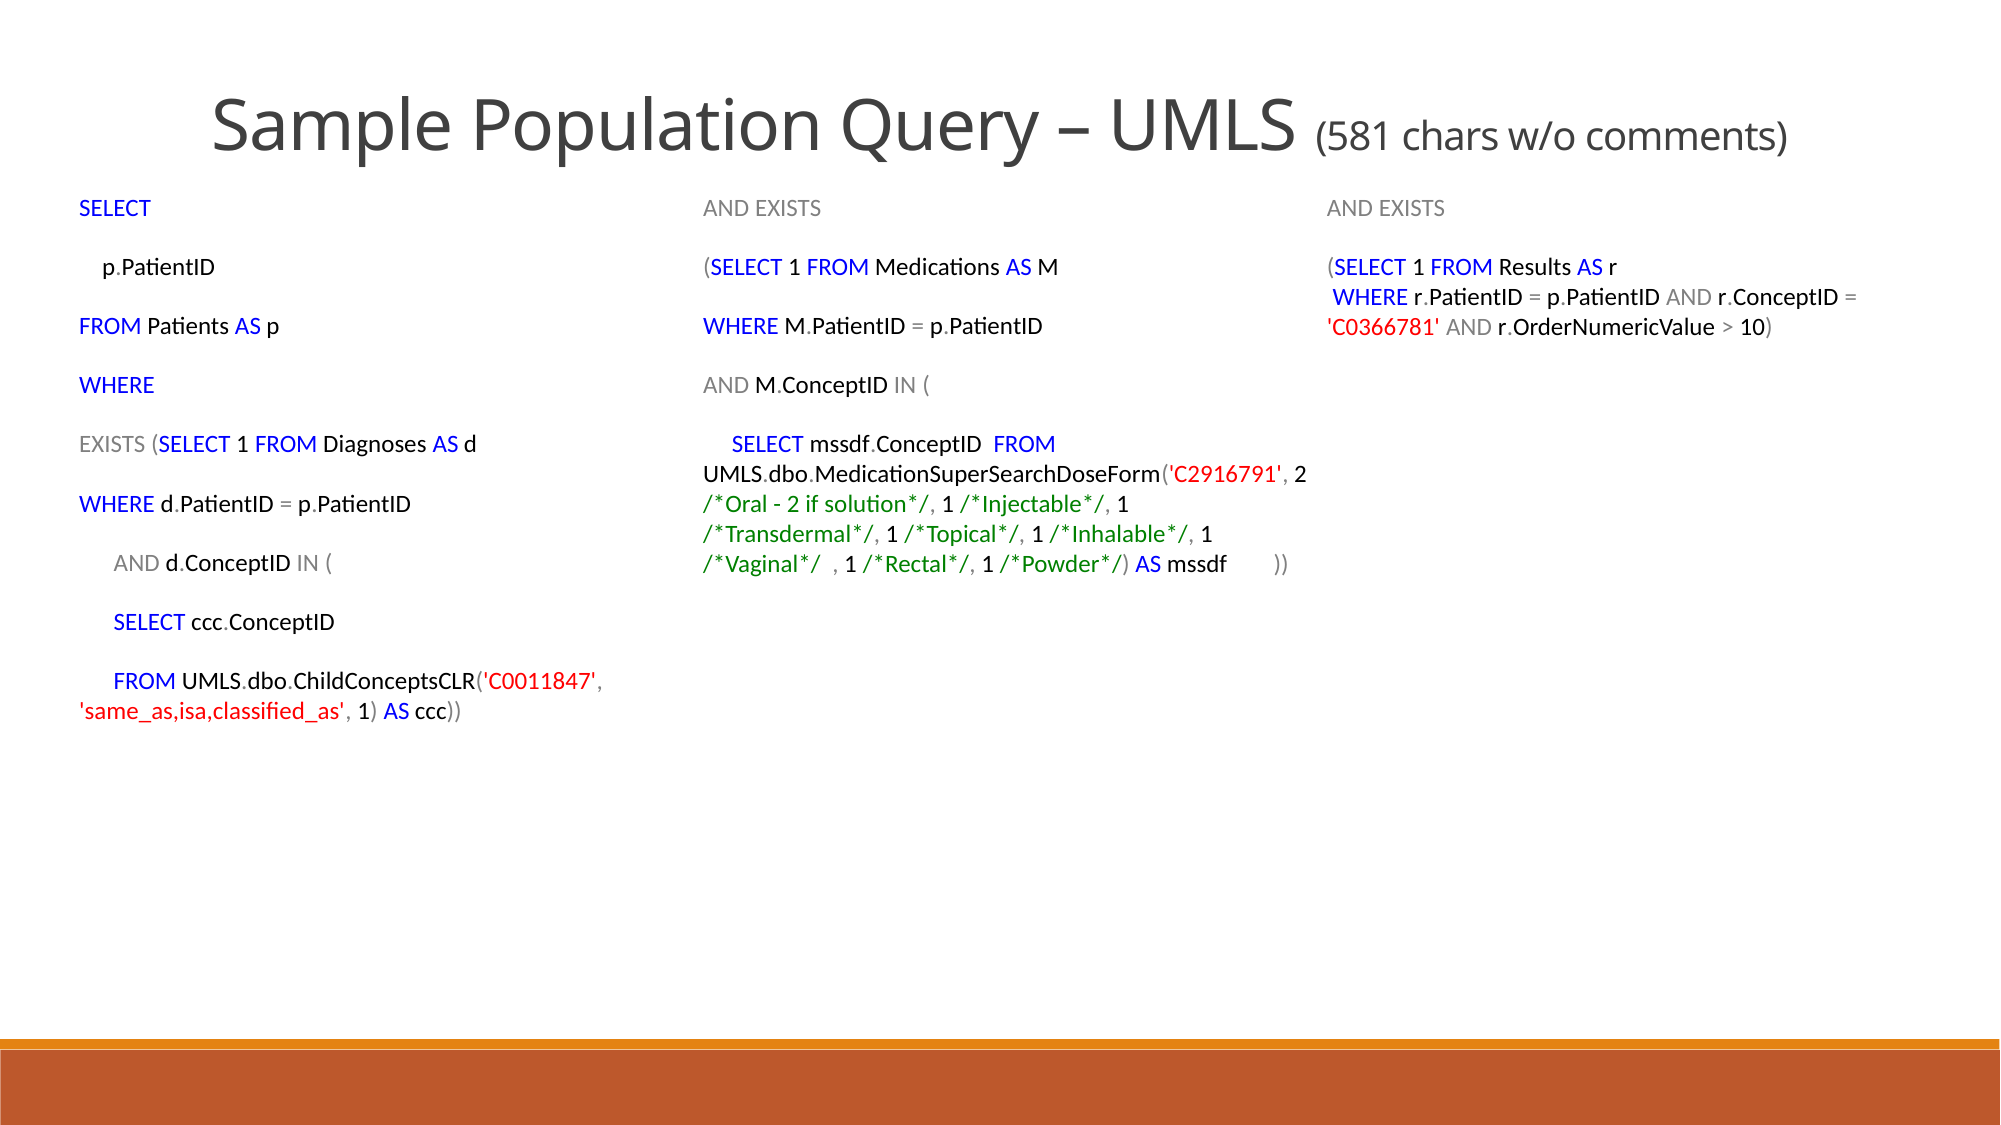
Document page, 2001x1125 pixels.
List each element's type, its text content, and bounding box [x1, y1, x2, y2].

title Sample Population Query – UMLS (581 chars w/o comments) [128, 59, 1872, 173]
list SELECT p.PatientID FROM Patients AS p WHERE EXISTS (SELECT 1 FROM Diagnoses AS d WHERE d.PatientID = p.PatientID AND d.ConceptID IN ( SELECT ccc.ConceptID FROM UMLS.dbo.ChildConceptsCLR('C0011847', 'same_as,isa,classified_as', 1) AS ccc)) AND EXISTS (SELECT 1 FROM Medications AS M WHERE M.PatientID = p.PatientID AND M.ConceptID IN ( SELECT mssdf.ConceptID FROM UMLS.dbo.MedicationSuperSearchDoseForm('C2916791', 2 /*Oral - 2 if solution*/, 1 /*Injectable*/, 1 /*Transdermal*/, 1 /*Topical*/, 1 /*Inhalable*/, 1 /*Vaginal*/ , 1 /*Rectal*/, 1 /*Powder*/) AS mssdf )) AND EXISTS (SELECT 1 FROM Results AS r WHERE r.PatientID = p.PatientID AND r.ConceptID = 'C0366781' AND r.OrderNumericValue > 10) [64, 183, 1936, 995]
